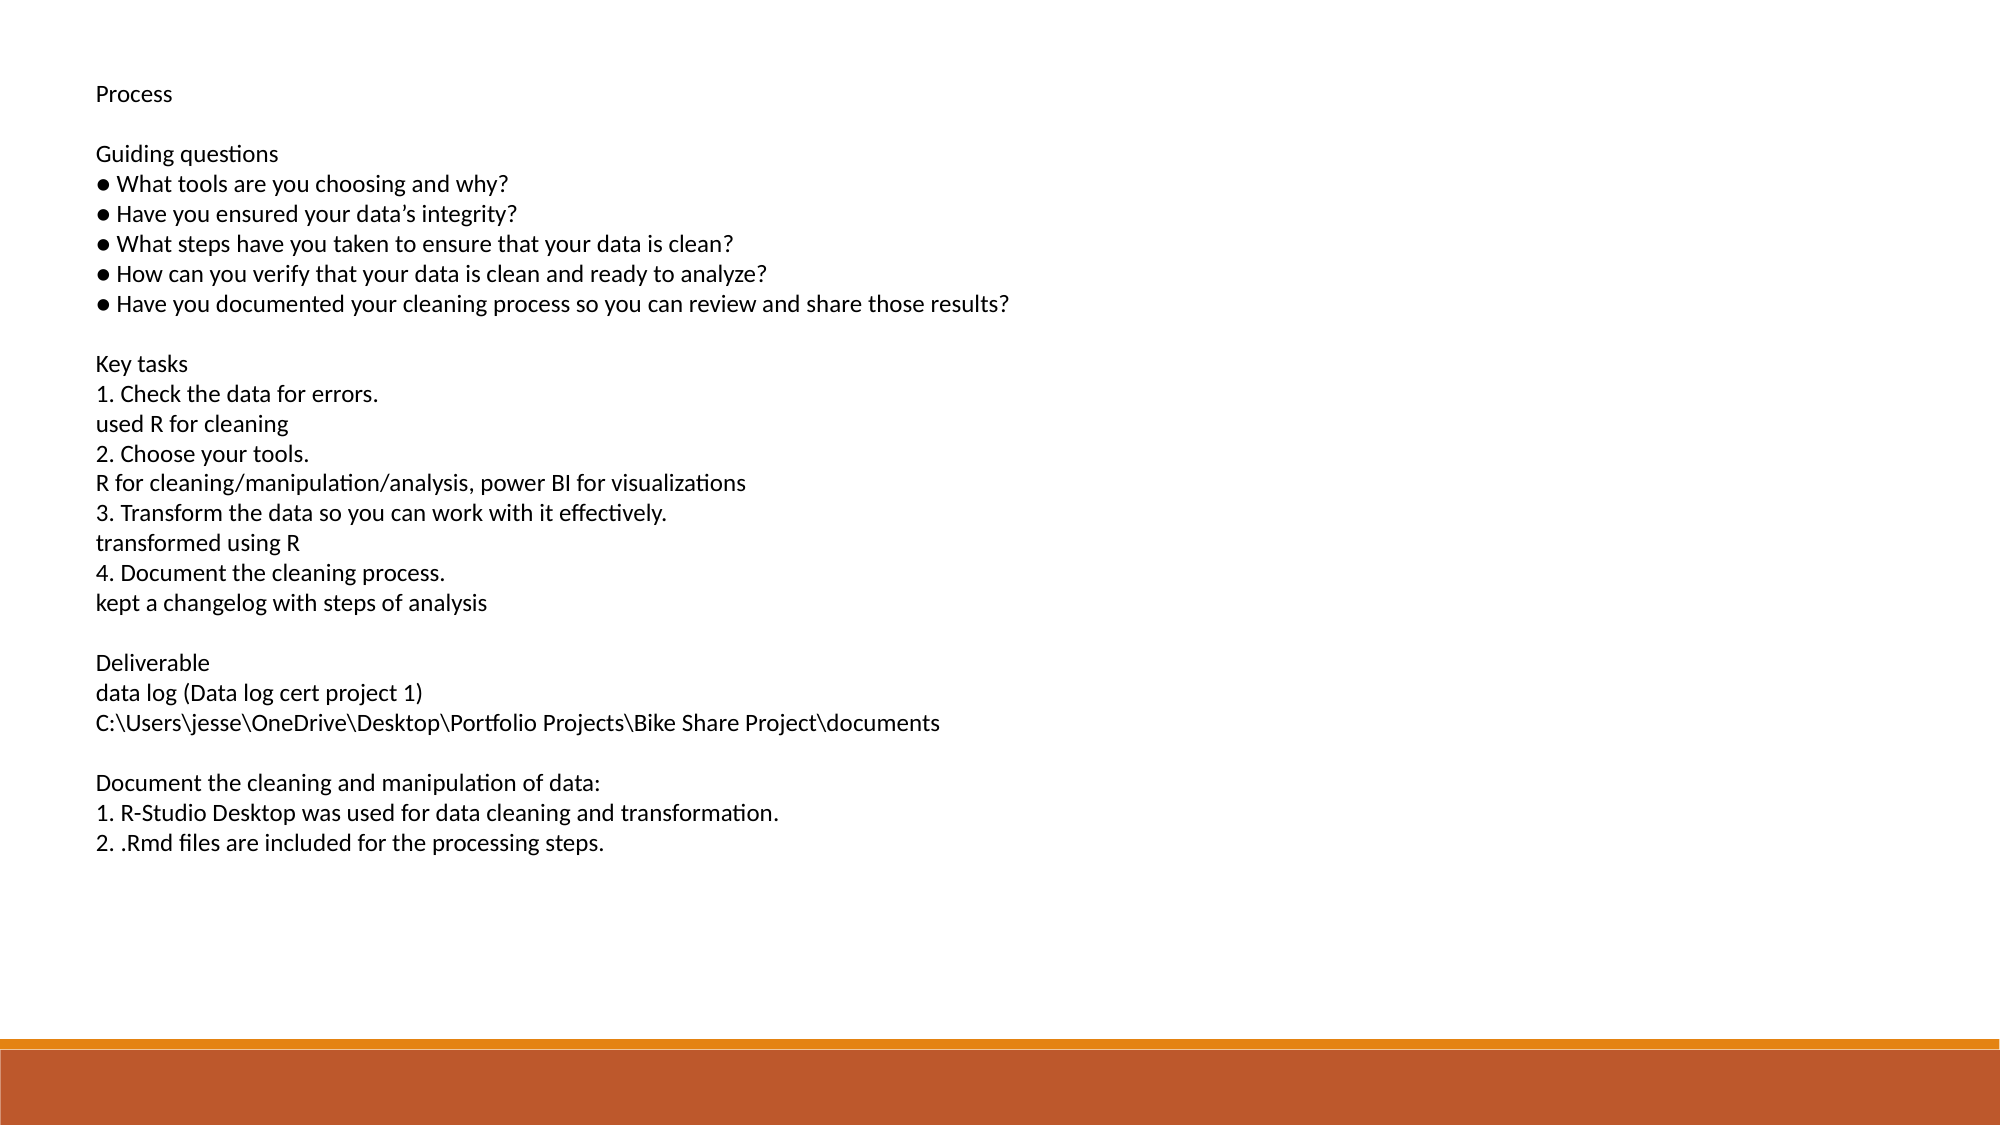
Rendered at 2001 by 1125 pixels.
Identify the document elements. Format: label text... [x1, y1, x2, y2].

text_box Process Guiding questions ● What tools are you choosing and why? ● Have you ensured your data’s integrity? ● What steps have you taken to ensure that your data is clean? ● How can you verify that your data is clean and ready to analyze? ● Have you documented your cleaning process so you can review and share those results? Key tasks 1. Check the data for errors. used R for cleaning 2. Choose your tools. R for cleaning/manipulation/analysis, power BI for visualizations 3. Transform the data so you can work with it effectively. transformed using R 4. Document the cleaning process. kept a changelog with steps of analysis Deliverable data log (Data log cert project 1) C:\Users\jesse\OneDrive\Desktop\Portfolio Projects\Bike Share Project\documents Document the cleaning and manipulation of data: 1. R-Studio Desktop was used for data cleaning and transformation. 2. .Rmd files are included for the processing steps. [81, 70, 1918, 864]
